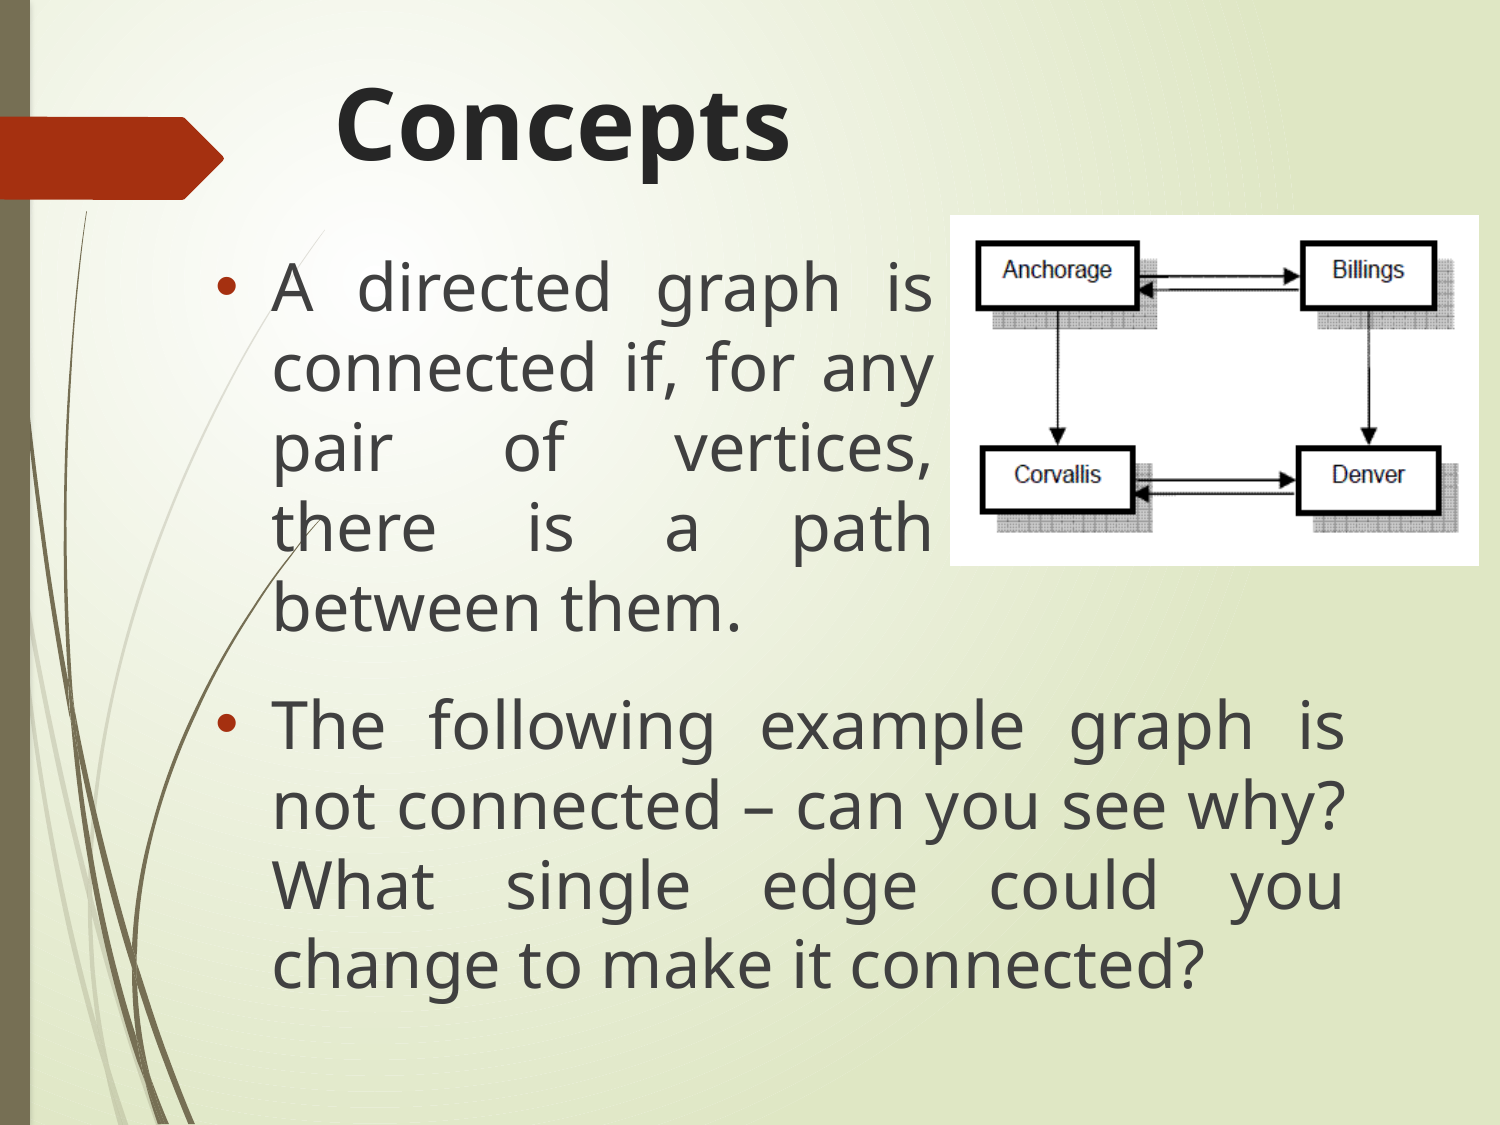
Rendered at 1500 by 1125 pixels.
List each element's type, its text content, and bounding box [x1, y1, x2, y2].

text_box A directed graph is connected if, for any pair of vertices, there is a path between them. [199, 237, 950, 650]
title Concepts [318, 53, 1400, 237]
picture [949, 215, 1479, 567]
list The following example graph is not connected – can you see why? What single edge could you change to make it connected? [200, 675, 1363, 1025]
